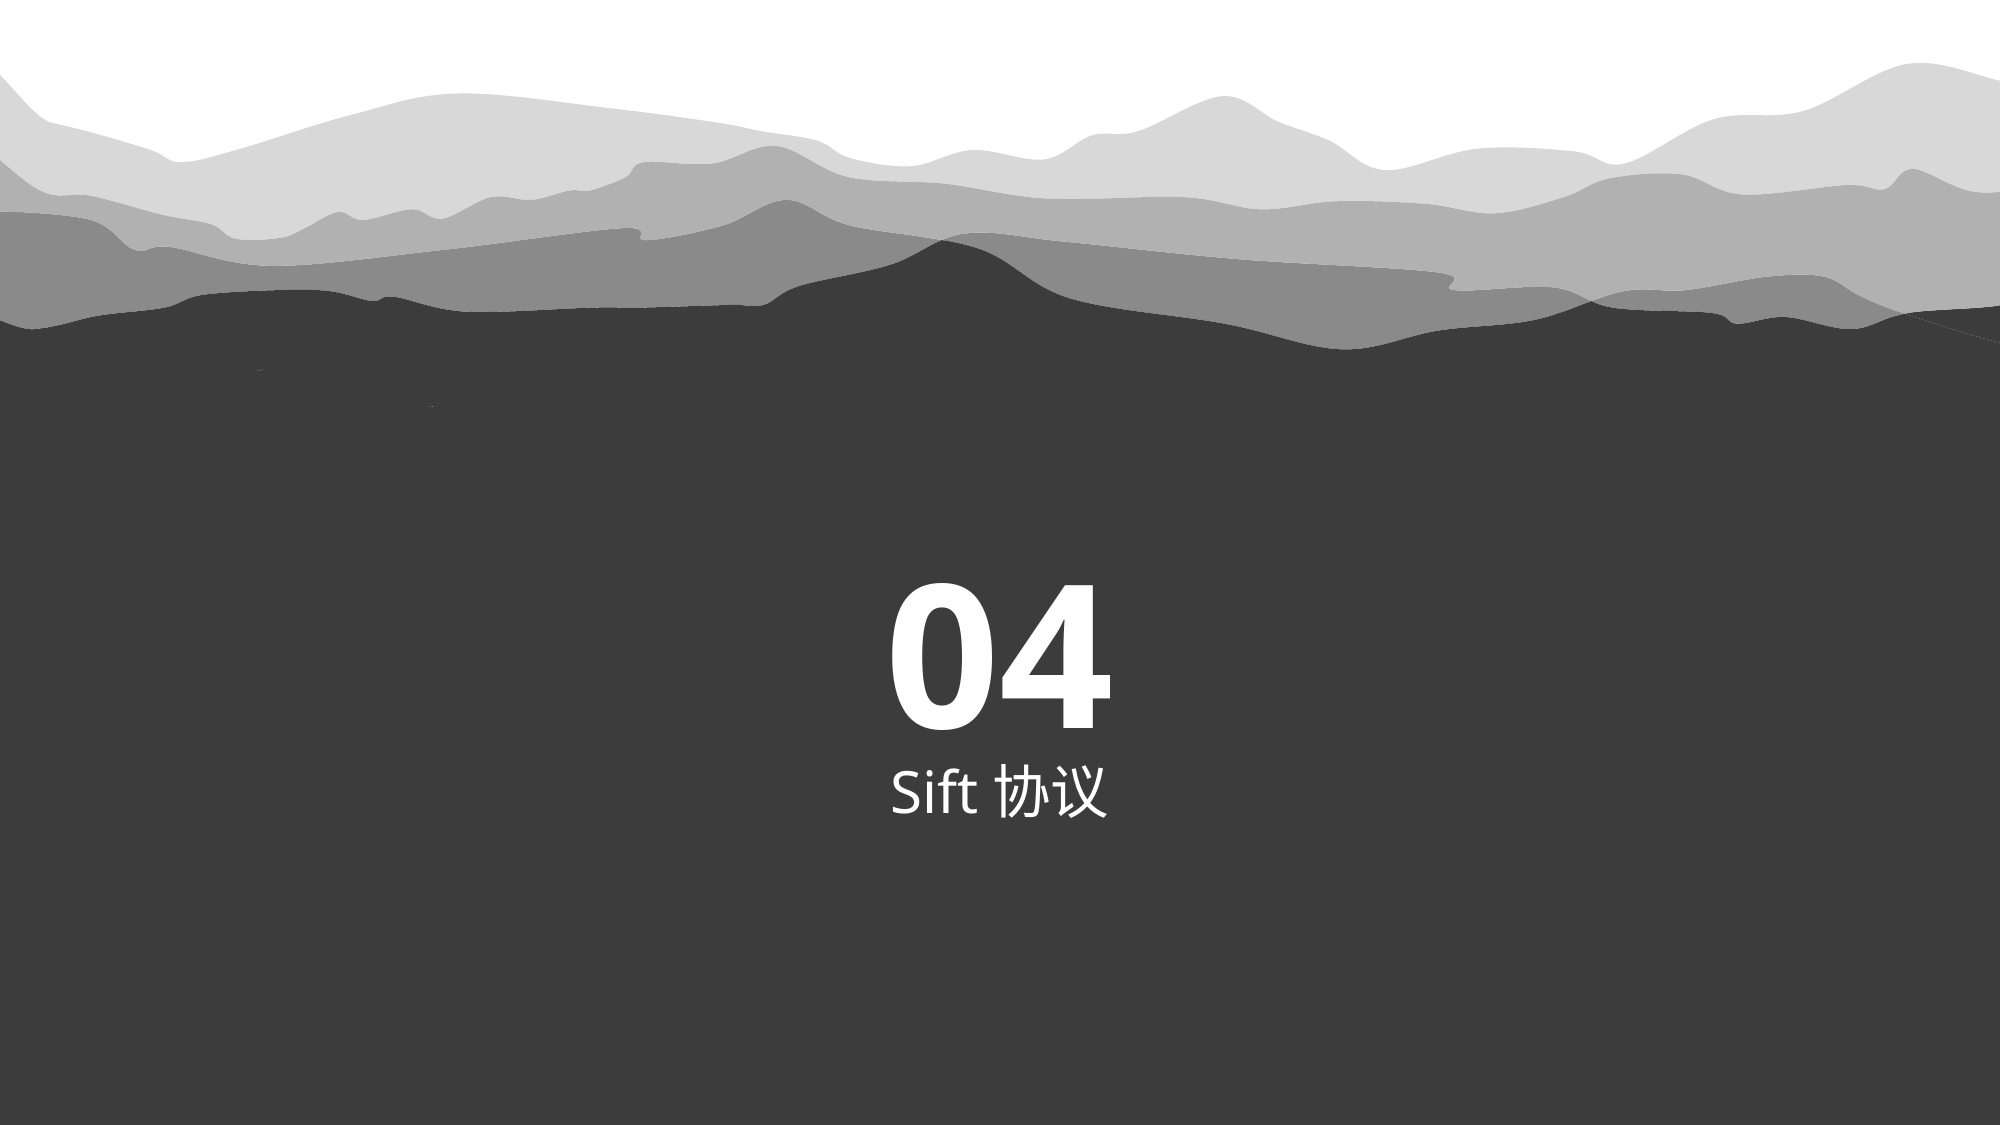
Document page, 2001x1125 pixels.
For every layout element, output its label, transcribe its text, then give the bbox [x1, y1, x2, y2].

list 04 [377, 548, 1623, 755]
list Sift协议 [377, 755, 1623, 850]
